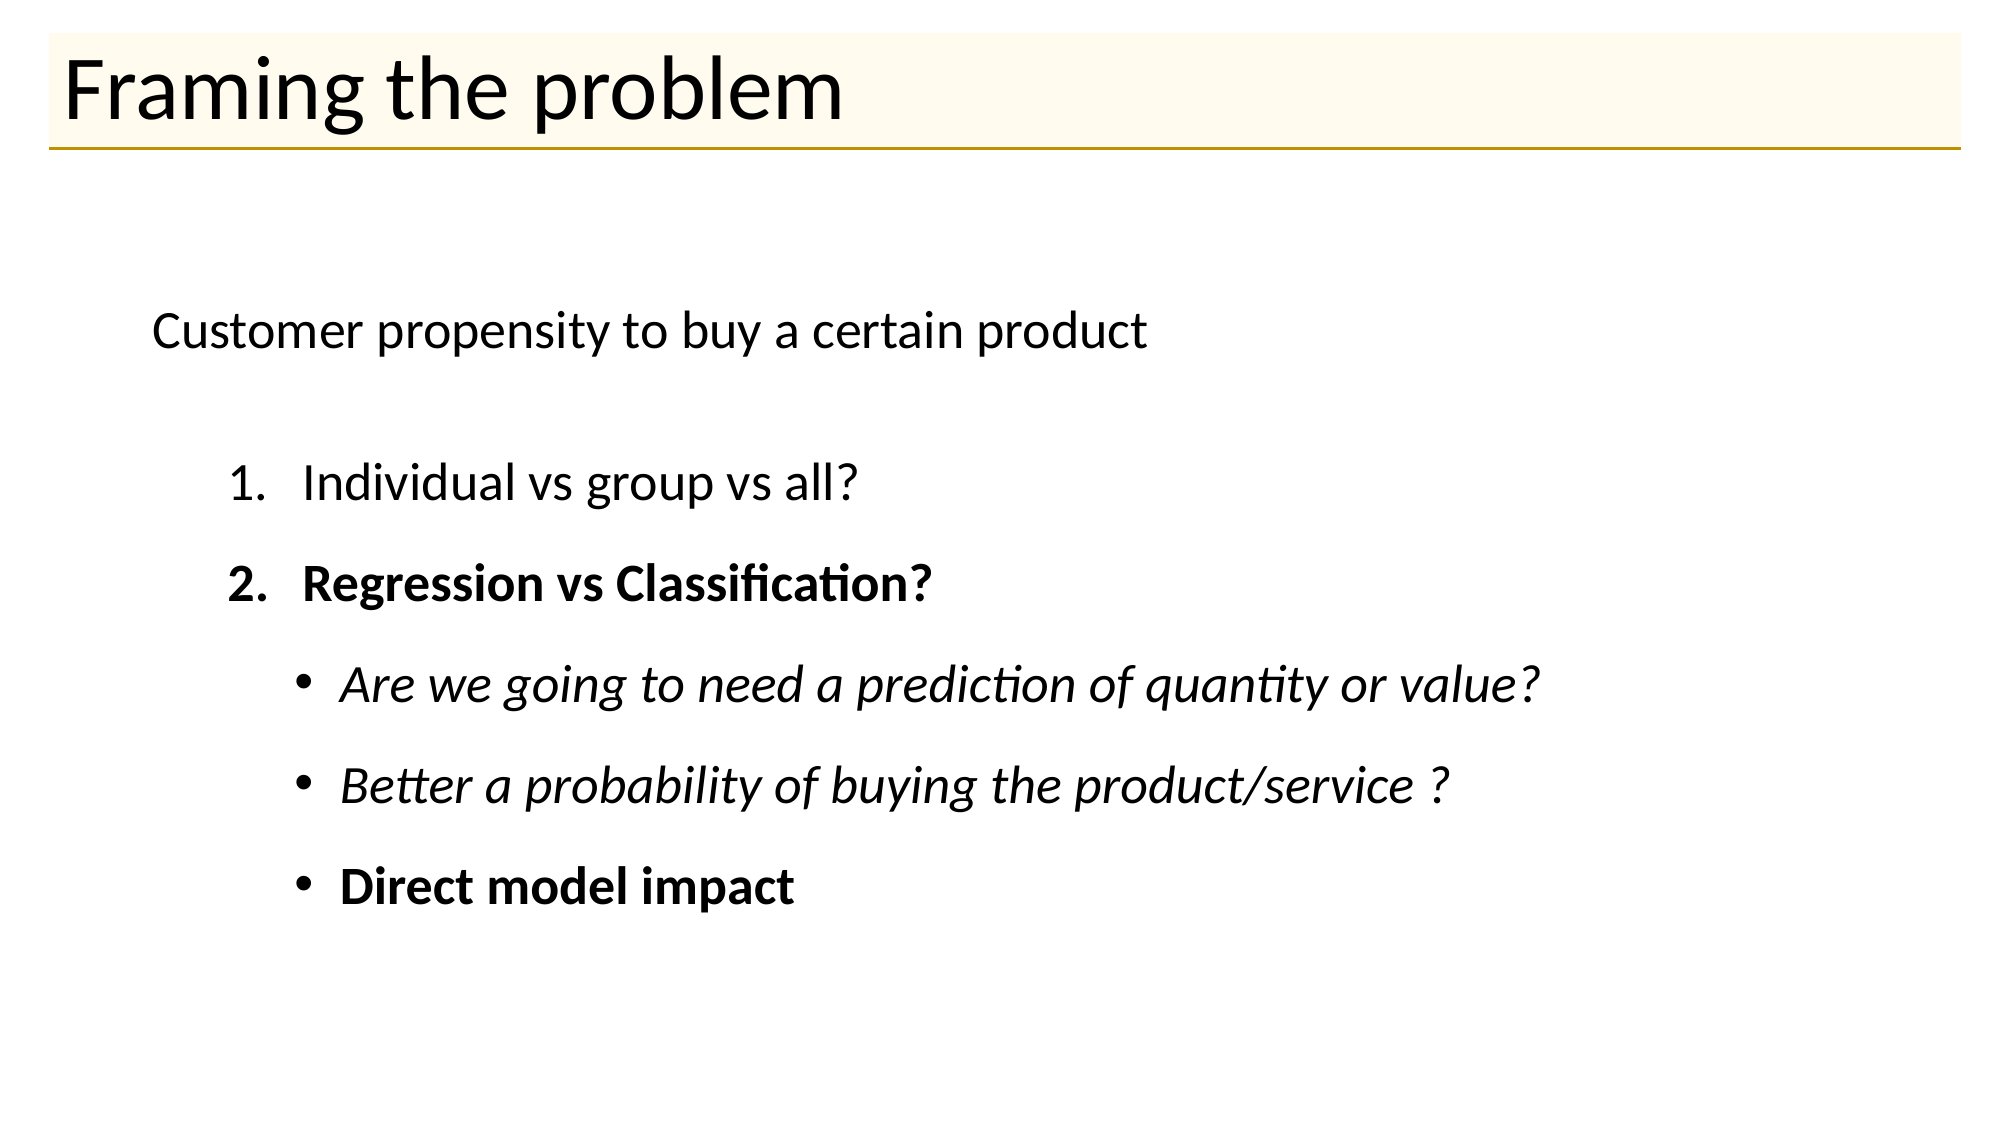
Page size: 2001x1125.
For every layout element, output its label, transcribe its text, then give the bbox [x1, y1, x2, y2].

title Framing the problem [48, 32, 1962, 147]
list Customer propensity to buy a certain product Individual vs group vs all? Regression vs Classification? Are we going to need a prediction of quantity or value? Better a probability of buying the product/service ? Direct model impact [137, 299, 1863, 1014]
